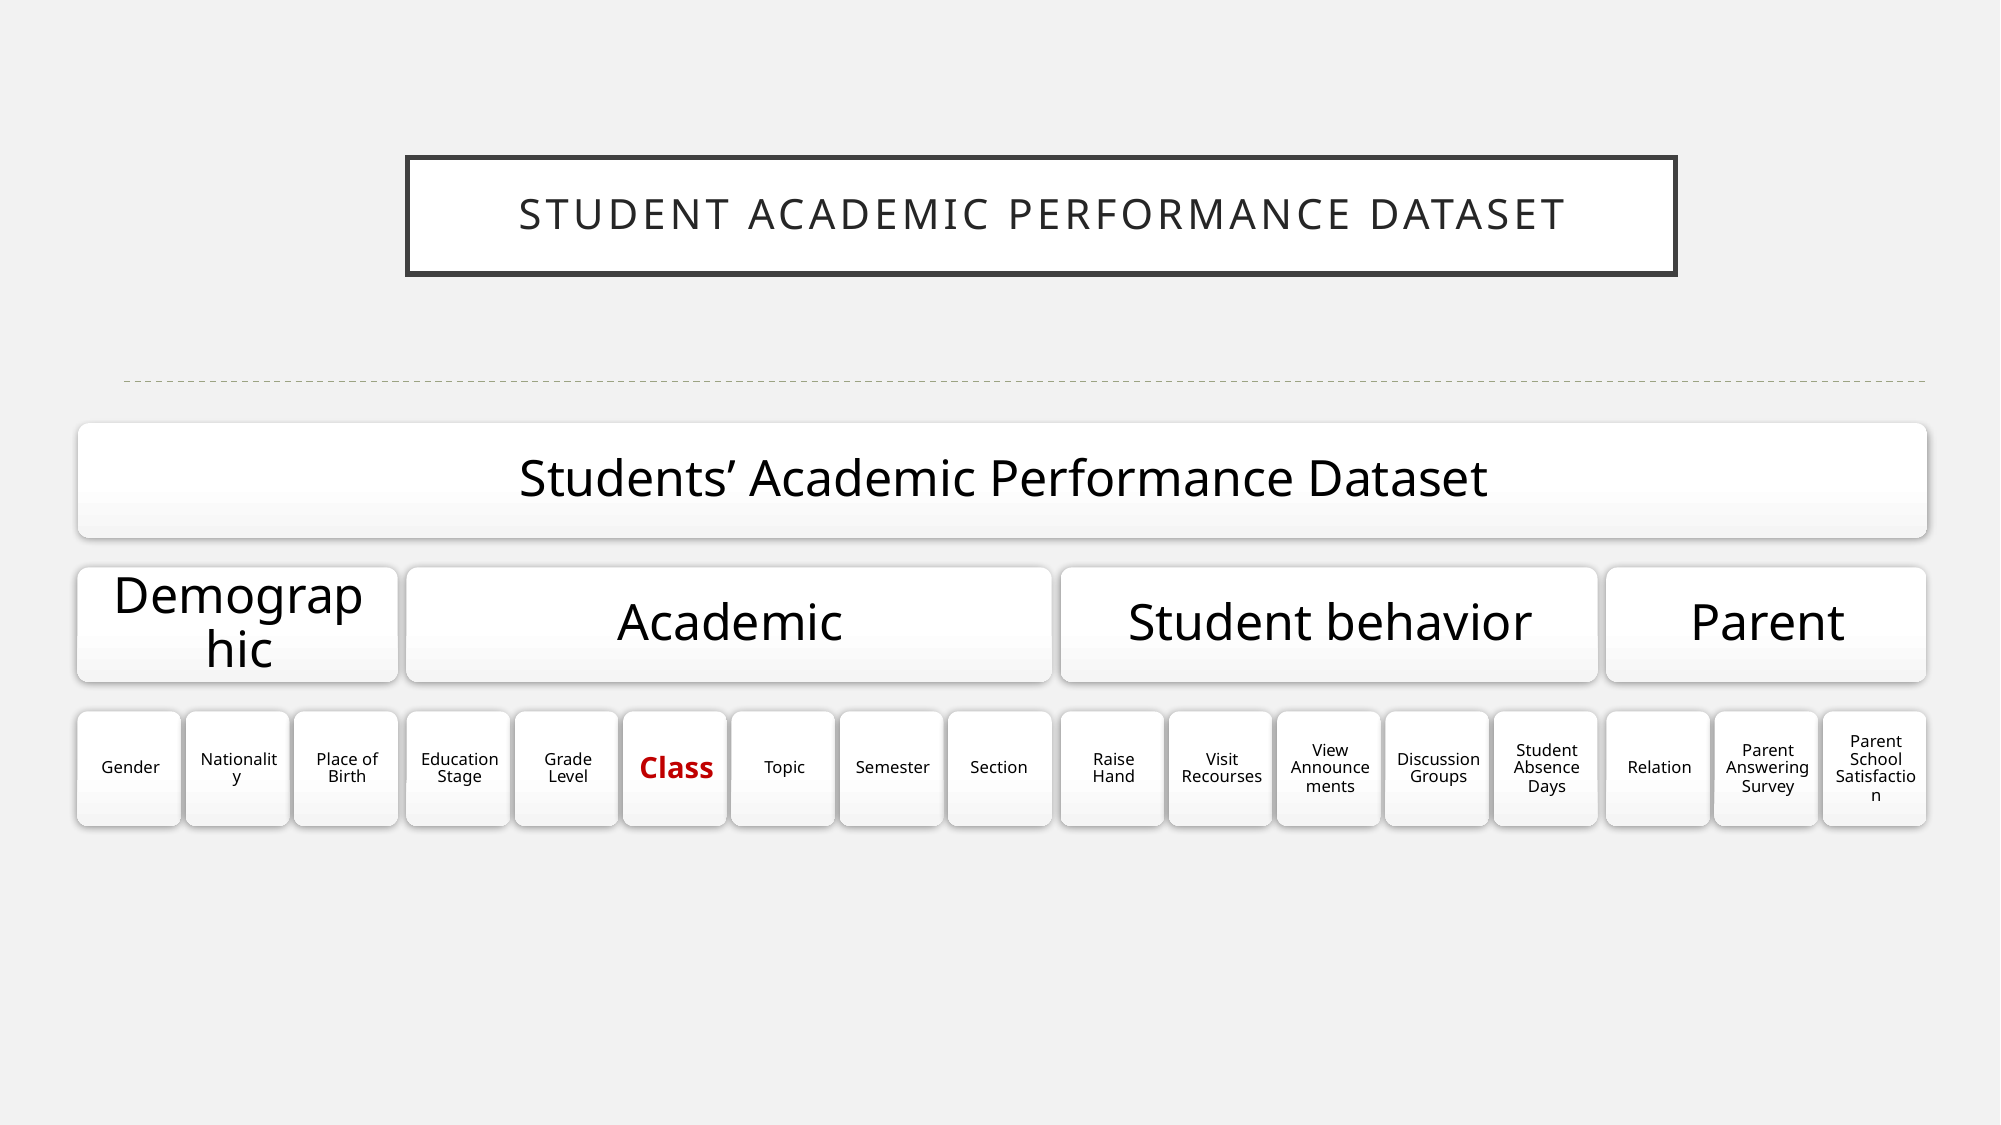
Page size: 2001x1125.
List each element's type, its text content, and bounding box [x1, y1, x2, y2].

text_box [76, 423, 1928, 827]
title Student Academic Performance Dataset [405, 155, 1678, 277]
